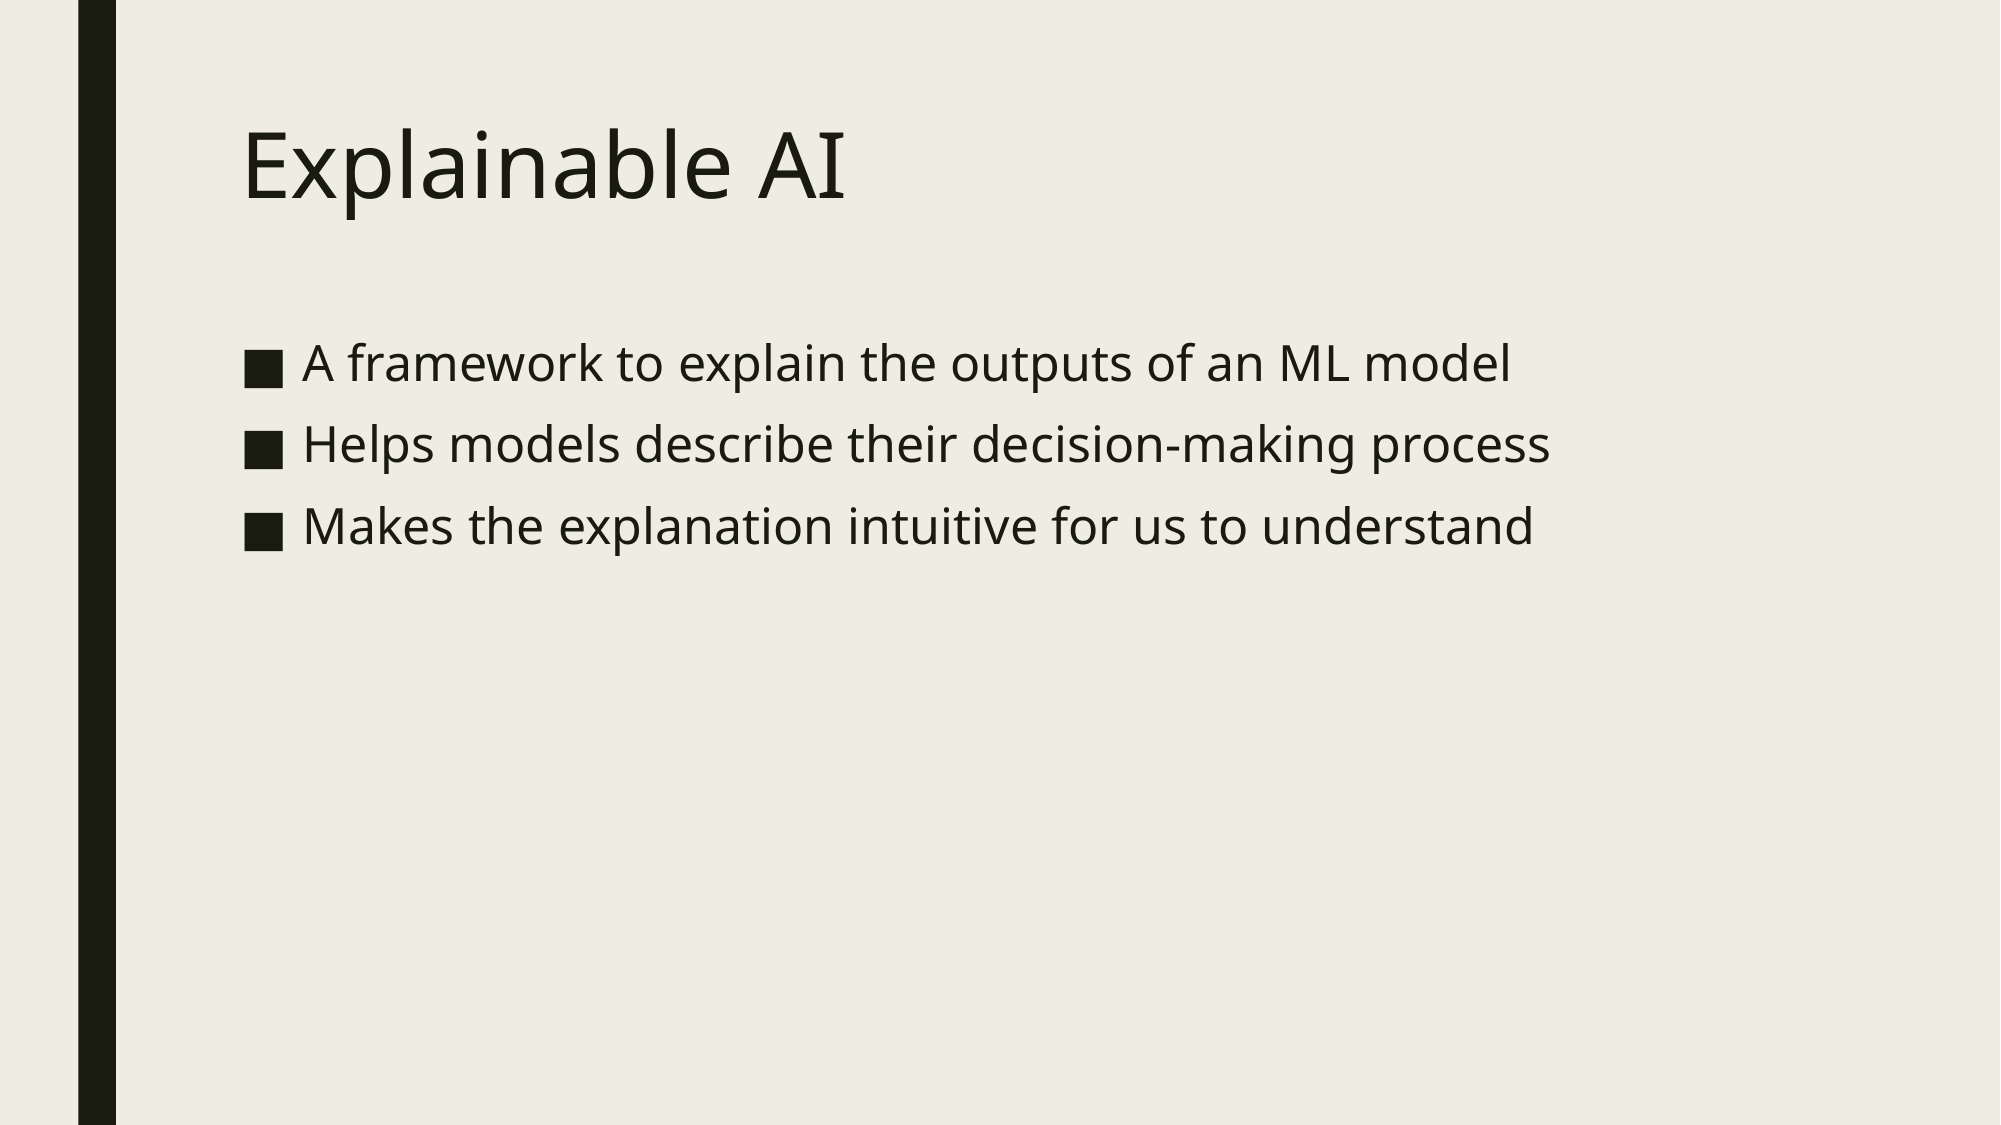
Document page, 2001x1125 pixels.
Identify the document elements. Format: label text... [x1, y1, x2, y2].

title Explainable AI [225, 112, 1800, 328]
list A framework to explain the outputs of an ML model Helps models describe their decision-making process Makes the explanation intuitive for us to understand [225, 328, 1800, 963]
